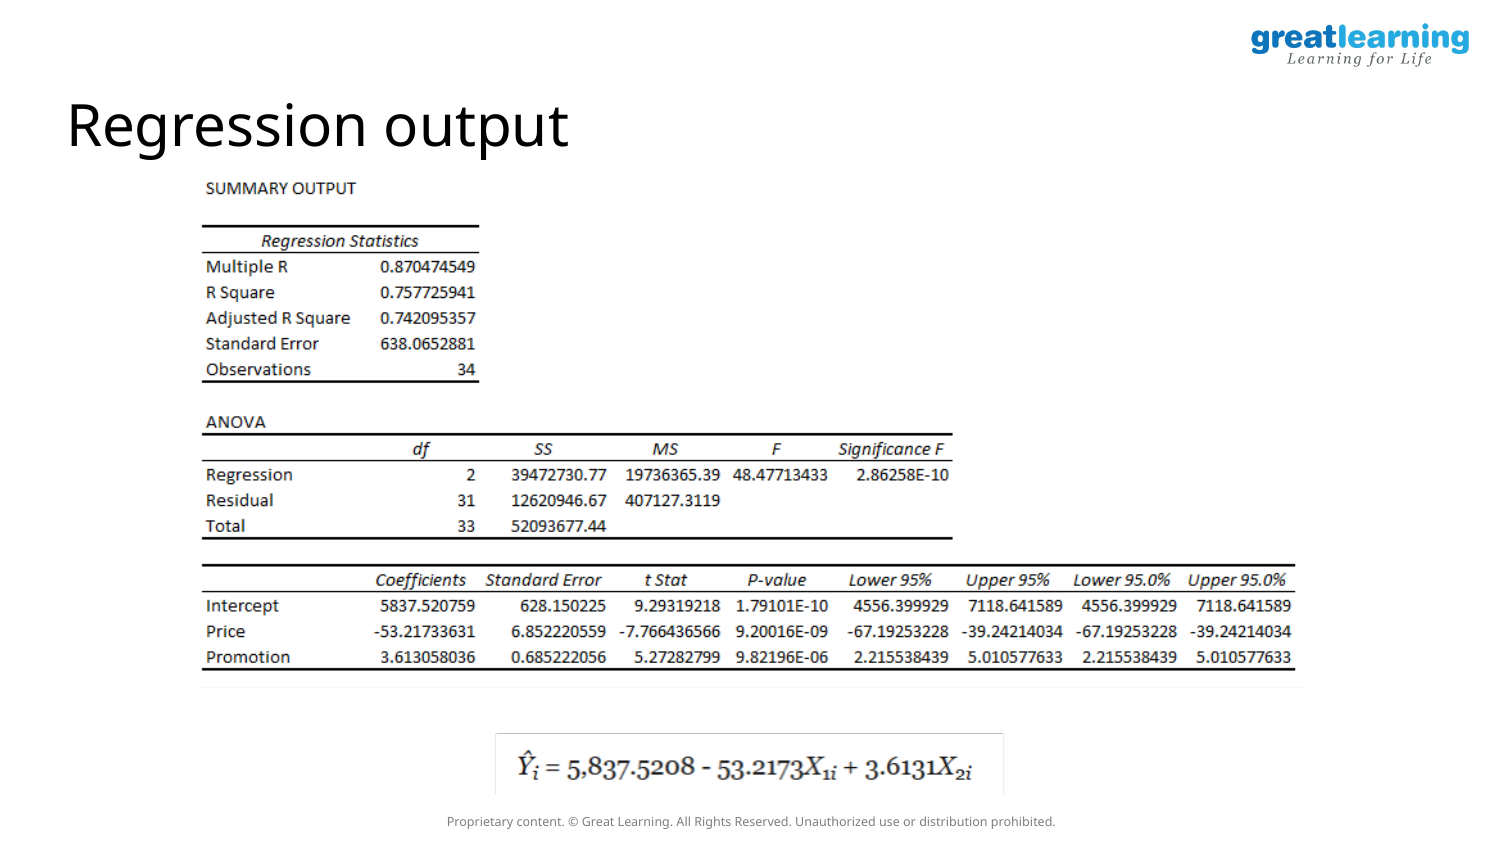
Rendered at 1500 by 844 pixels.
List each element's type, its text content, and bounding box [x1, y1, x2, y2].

picture [197, 166, 1303, 794]
title Regression output [51, 72, 1449, 167]
picture [1251, 23, 1469, 67]
